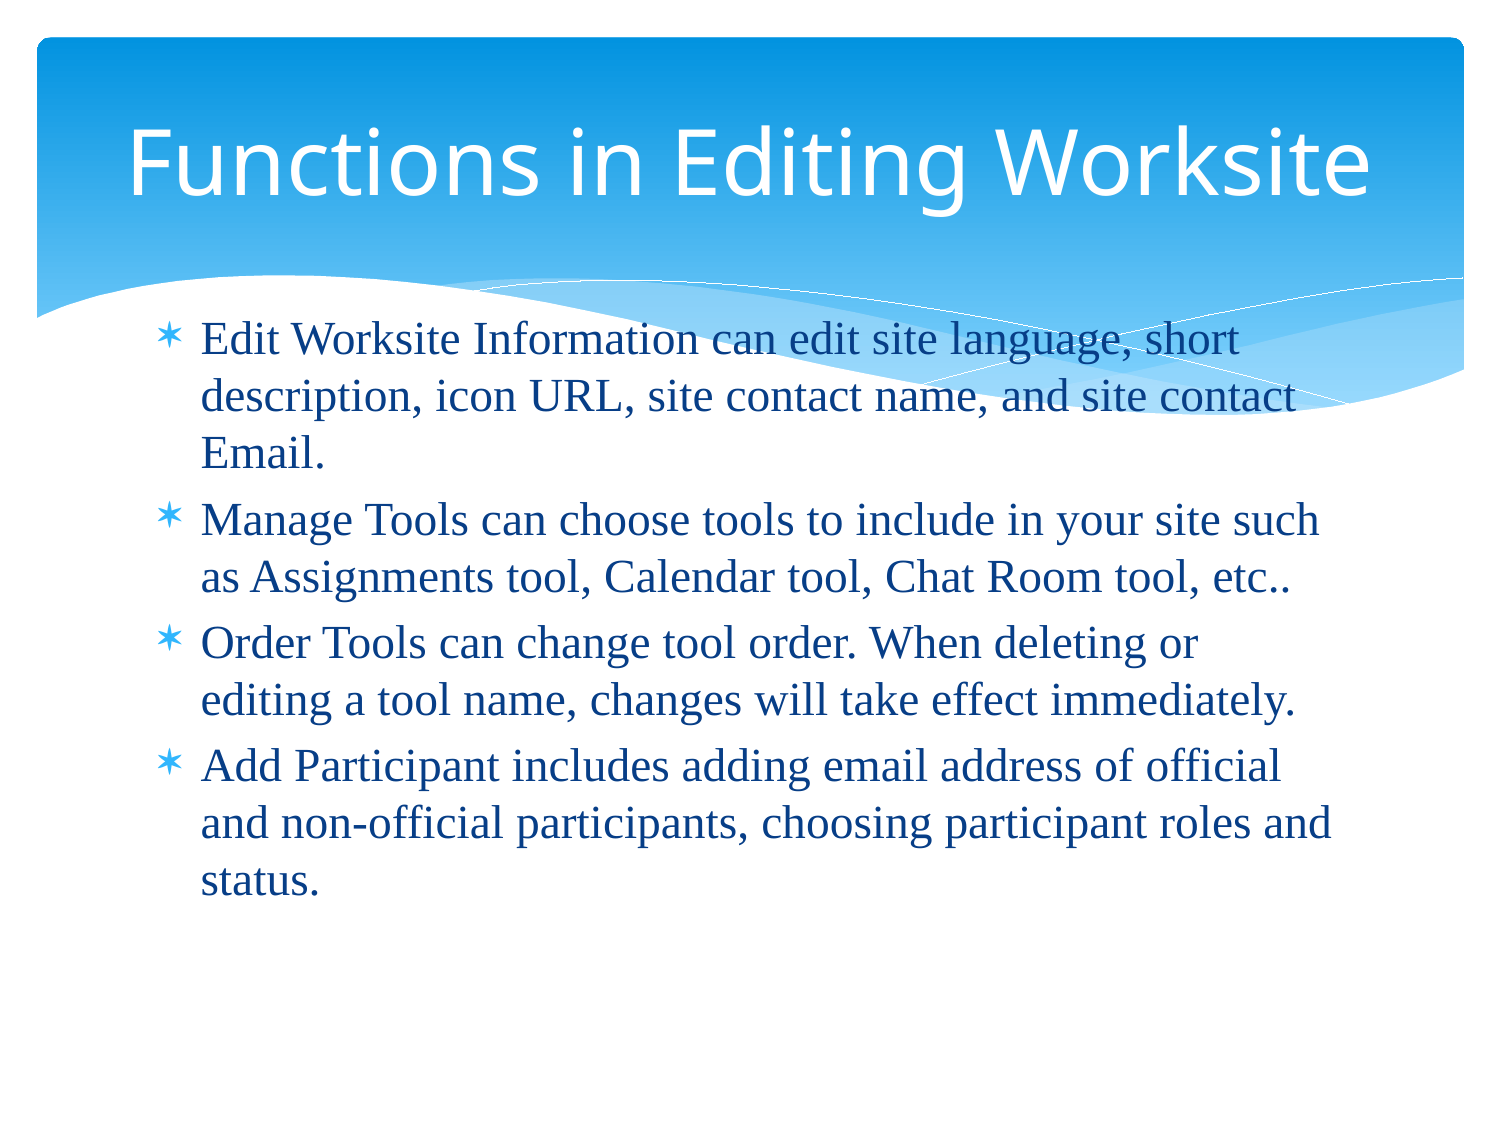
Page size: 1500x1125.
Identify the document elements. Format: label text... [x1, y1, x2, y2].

title Functions in Editing Worksite [75, 55, 1425, 261]
list Edit Worksite Information can edit site language, short description, icon URL, site contact name, and site contact Email. Manage Tools can choose tools to include in your site such as Assignments tool, Calendar tool, Chat Room tool, etc.. Order Tools can change tool order. When deleting or editing a tool name, changes will take effect immediately. Add Participant includes adding email address of official and non-official participants, choosing participant roles and status. [143, 299, 1359, 1005]
